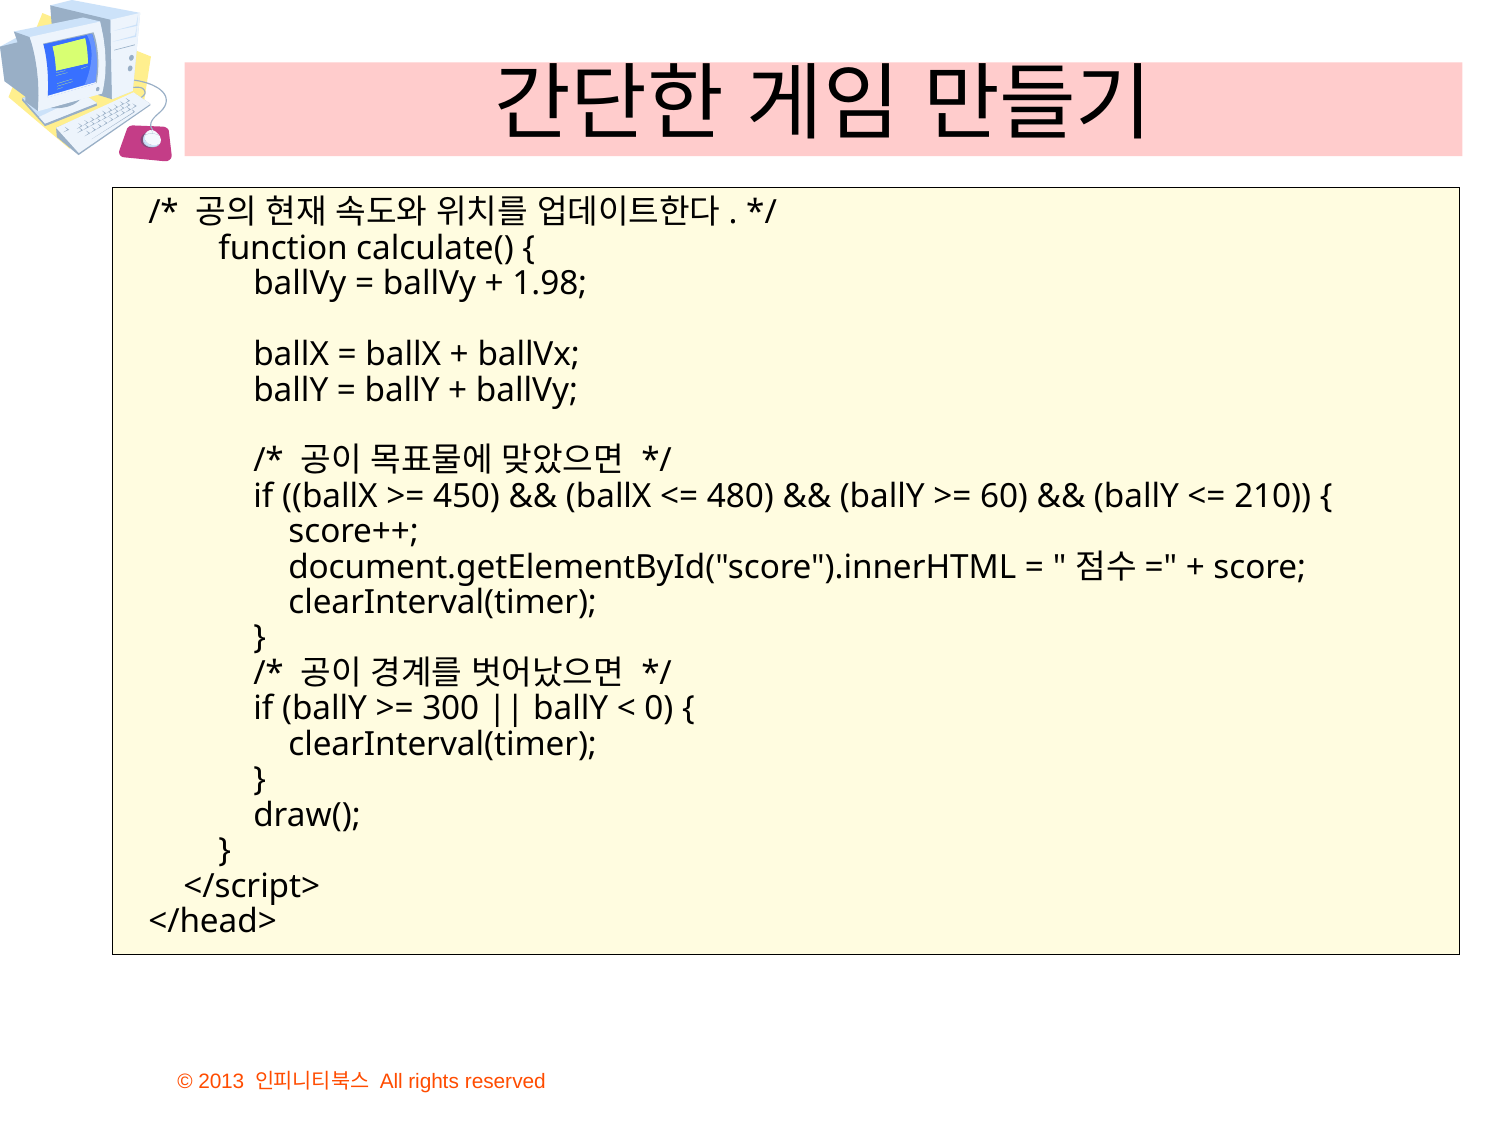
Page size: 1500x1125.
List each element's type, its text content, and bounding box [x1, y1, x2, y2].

title 간단한 게임 만들기 [184, 62, 1463, 157]
text_box /* 공의 현재 속도와 위치를 업데이트한다. */ function calculate() { ballVy = ballVy + 1.98; ballX = ballX + ballVx; ballY = ballY + ballVy; /* 공이 목표물에 맞았으면 */ if ((ballX >= 450) && (ballX <= 480) && (ballY >= 60) && (ballY <= 210)) { score++; document.getElementById("score").innerHTML = "점수=" + score; clearInterval(timer); } /* 공이 경계를 벗어났으면 */ if (ballY >= 300 || ballY < 0) { clearInterval(timer); } draw(); } </script> </head> [112, 187, 1460, 955]
